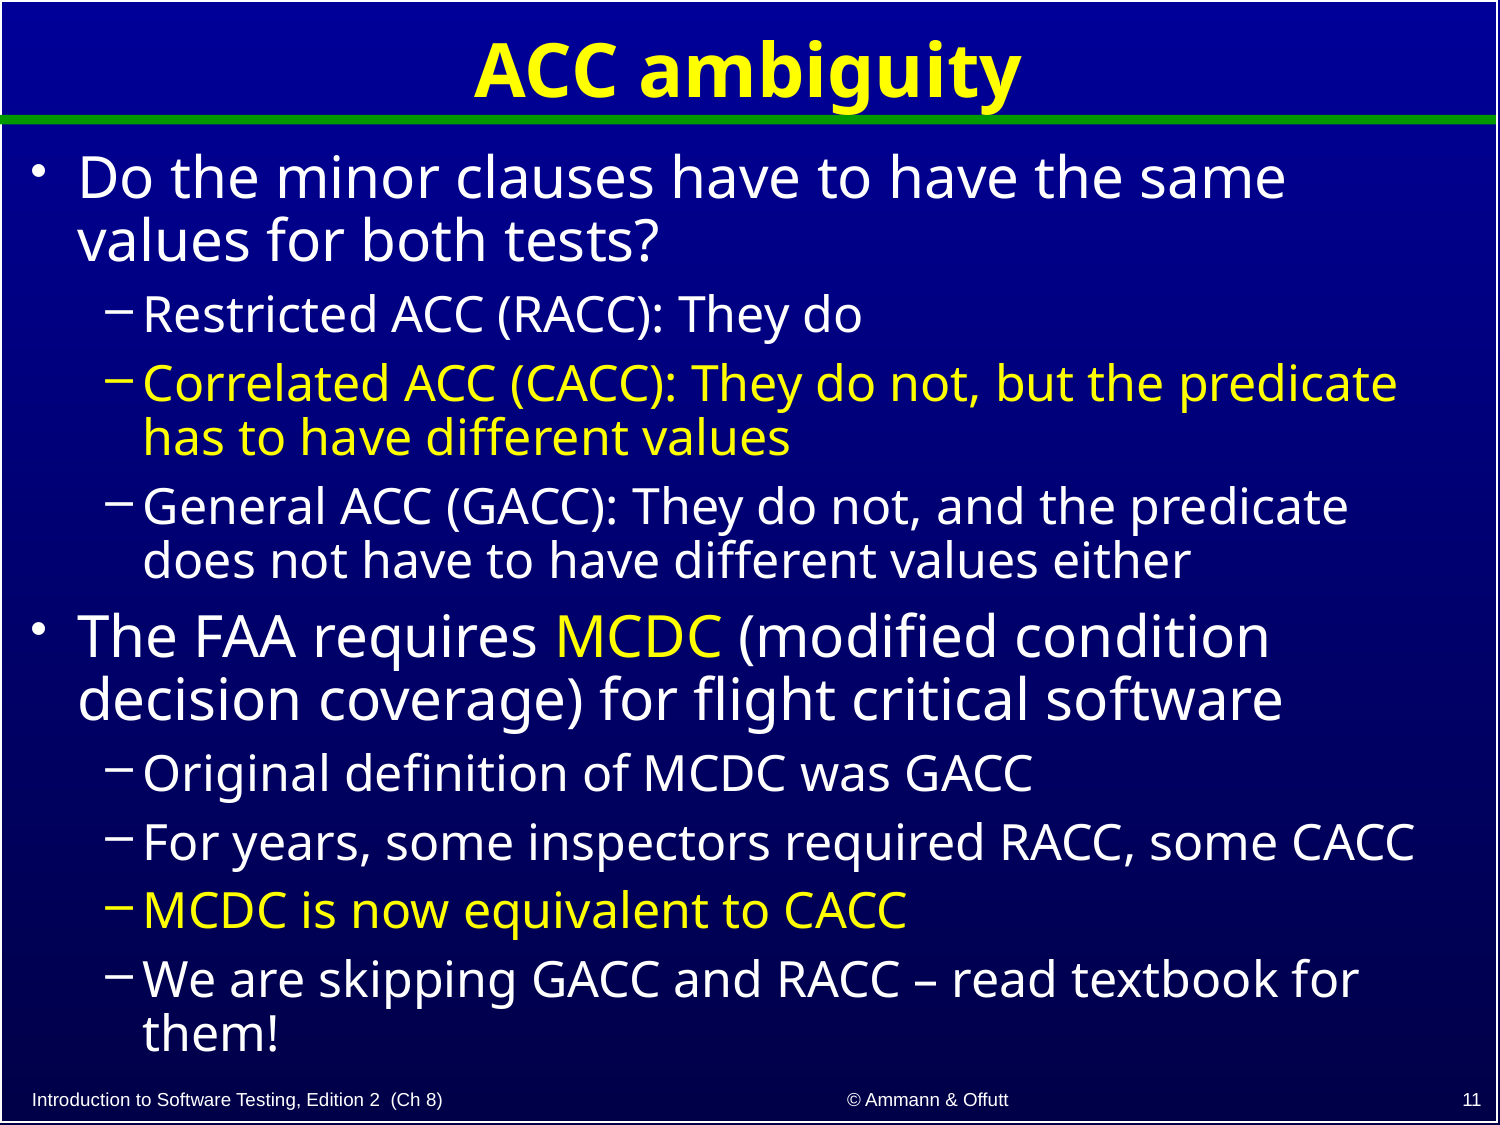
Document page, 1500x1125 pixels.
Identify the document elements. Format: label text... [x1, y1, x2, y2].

footer © Ammann & Offutt [690, 1078, 1166, 1118]
title ACC ambiguity [14, 7, 1483, 139]
list Do the minor clauses have to have the same values for both tests? Restricted ACC (RACC): They do Correlated ACC (CACC): They do not, but the predicate has to have different values General ACC (GACC): They do not, and the predicate does not have to have different values either The FAA requires MCDC (modified condition decision coverage) for flight critical software Original definition of MCDC was GACC For years, some inspectors required RACC, some CACC MCDC is now equivalent to CACC We are skipping GACC and RACC – read textbook for them! [15, 141, 1485, 1074]
slide_number 11 [1184, 1077, 1498, 1118]
slide_number Introduction to Software Testing, Edition 2 (Ch 8) [16, 1080, 657, 1118]
